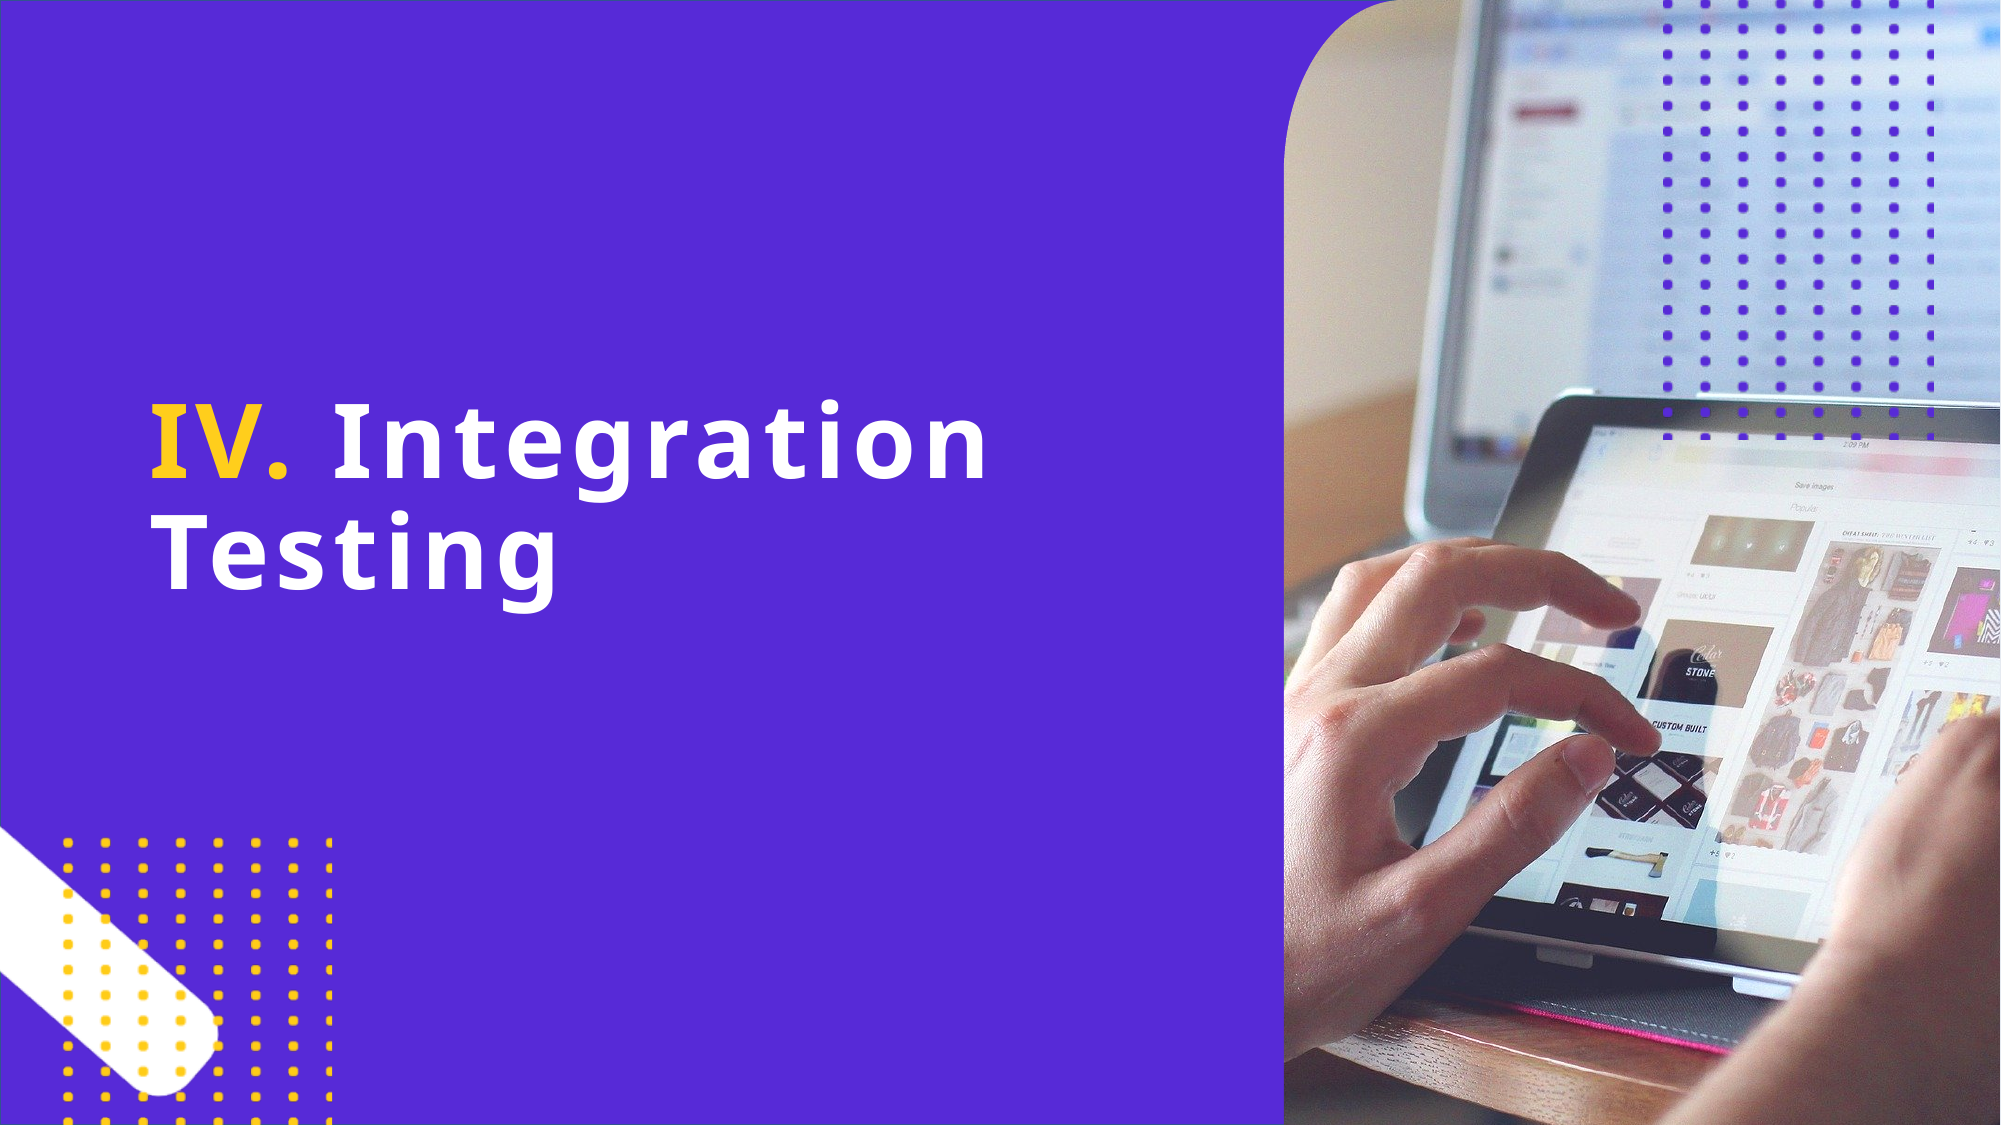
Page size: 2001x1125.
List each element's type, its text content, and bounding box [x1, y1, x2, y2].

picture [1283, 0, 2000, 1125]
title IV. Integration Testing [134, 381, 1183, 744]
